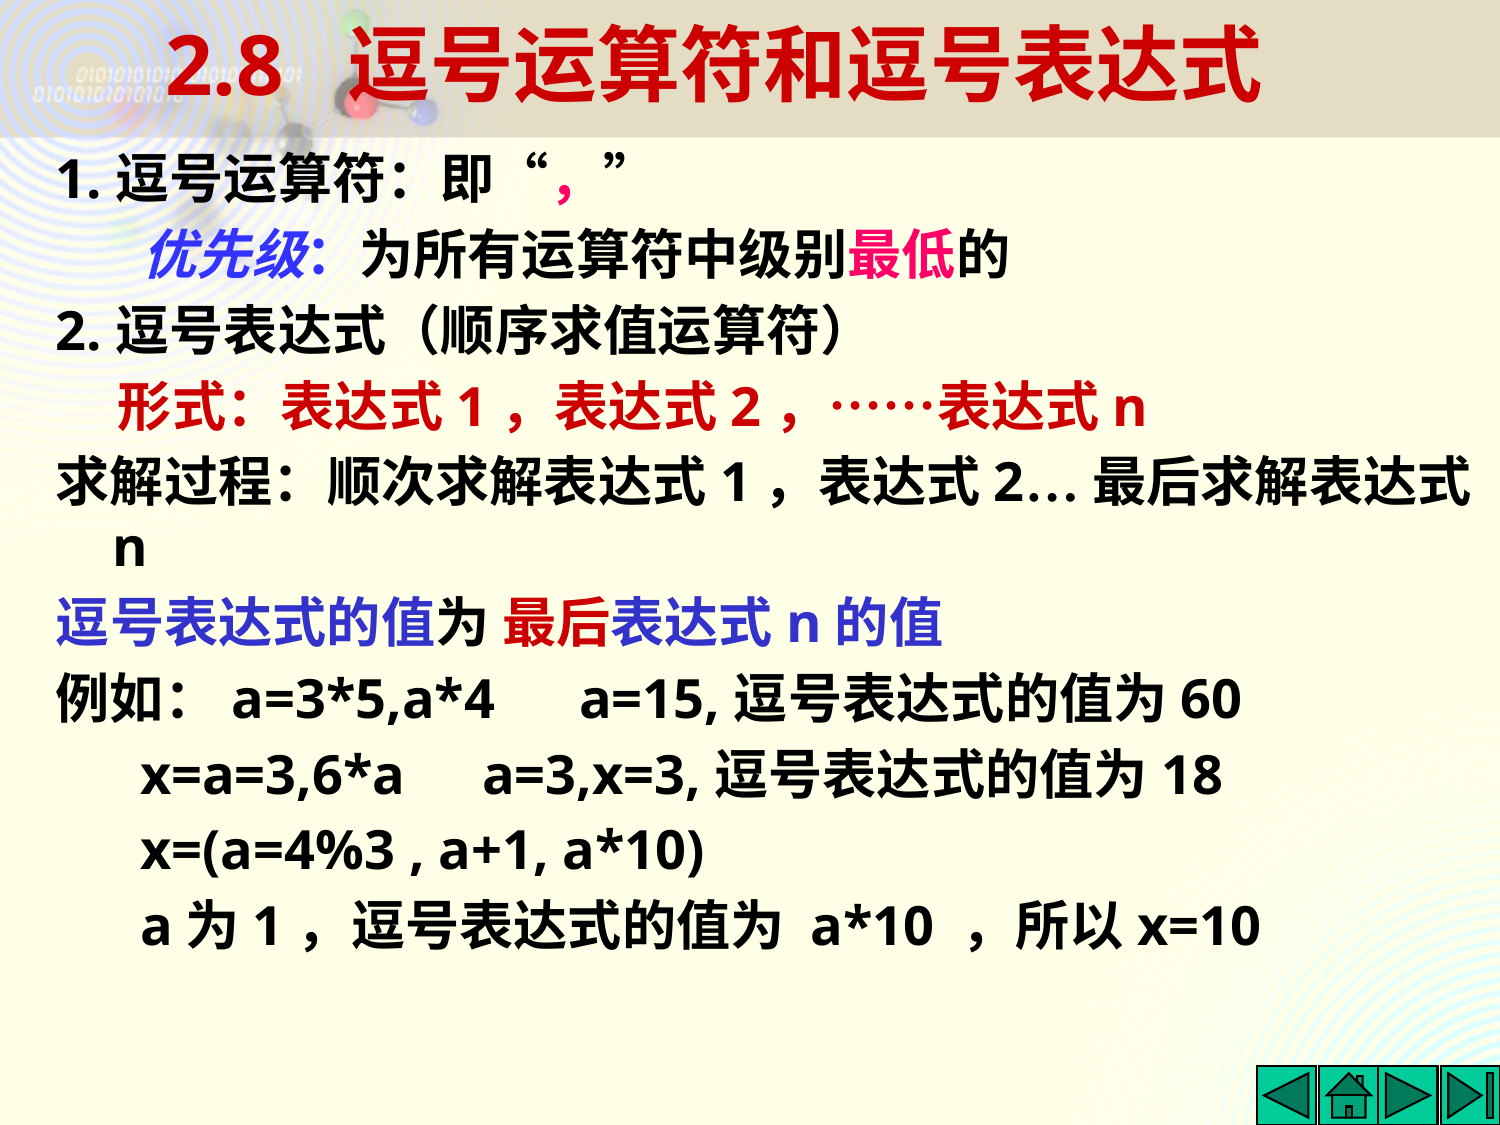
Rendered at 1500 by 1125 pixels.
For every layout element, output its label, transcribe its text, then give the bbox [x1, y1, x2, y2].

text_box 2.8 逗号运算符和逗号表达式 [76, 0, 1352, 125]
text_box 1.逗号运算符：即“，” 优先级：为所有运算符中级别最低的 2.逗号表达式（顺序求值运算符） 形式：表达式1，表达式2，……表达式n 求解过程：顺次求解表达式1，表达式2…最后求解表达式n 逗号表达式的值为 最后表达式n的值 例如：a=3*5,a*4 a=15,逗号表达式的值为60 x=a=3,6*a a=3,x=3,逗号表达式的值为18 x=(a=4%3 , a+1, a*10) a为1，逗号表达式的值为 a*10 ，所以x=10 [41, 137, 1500, 1075]
